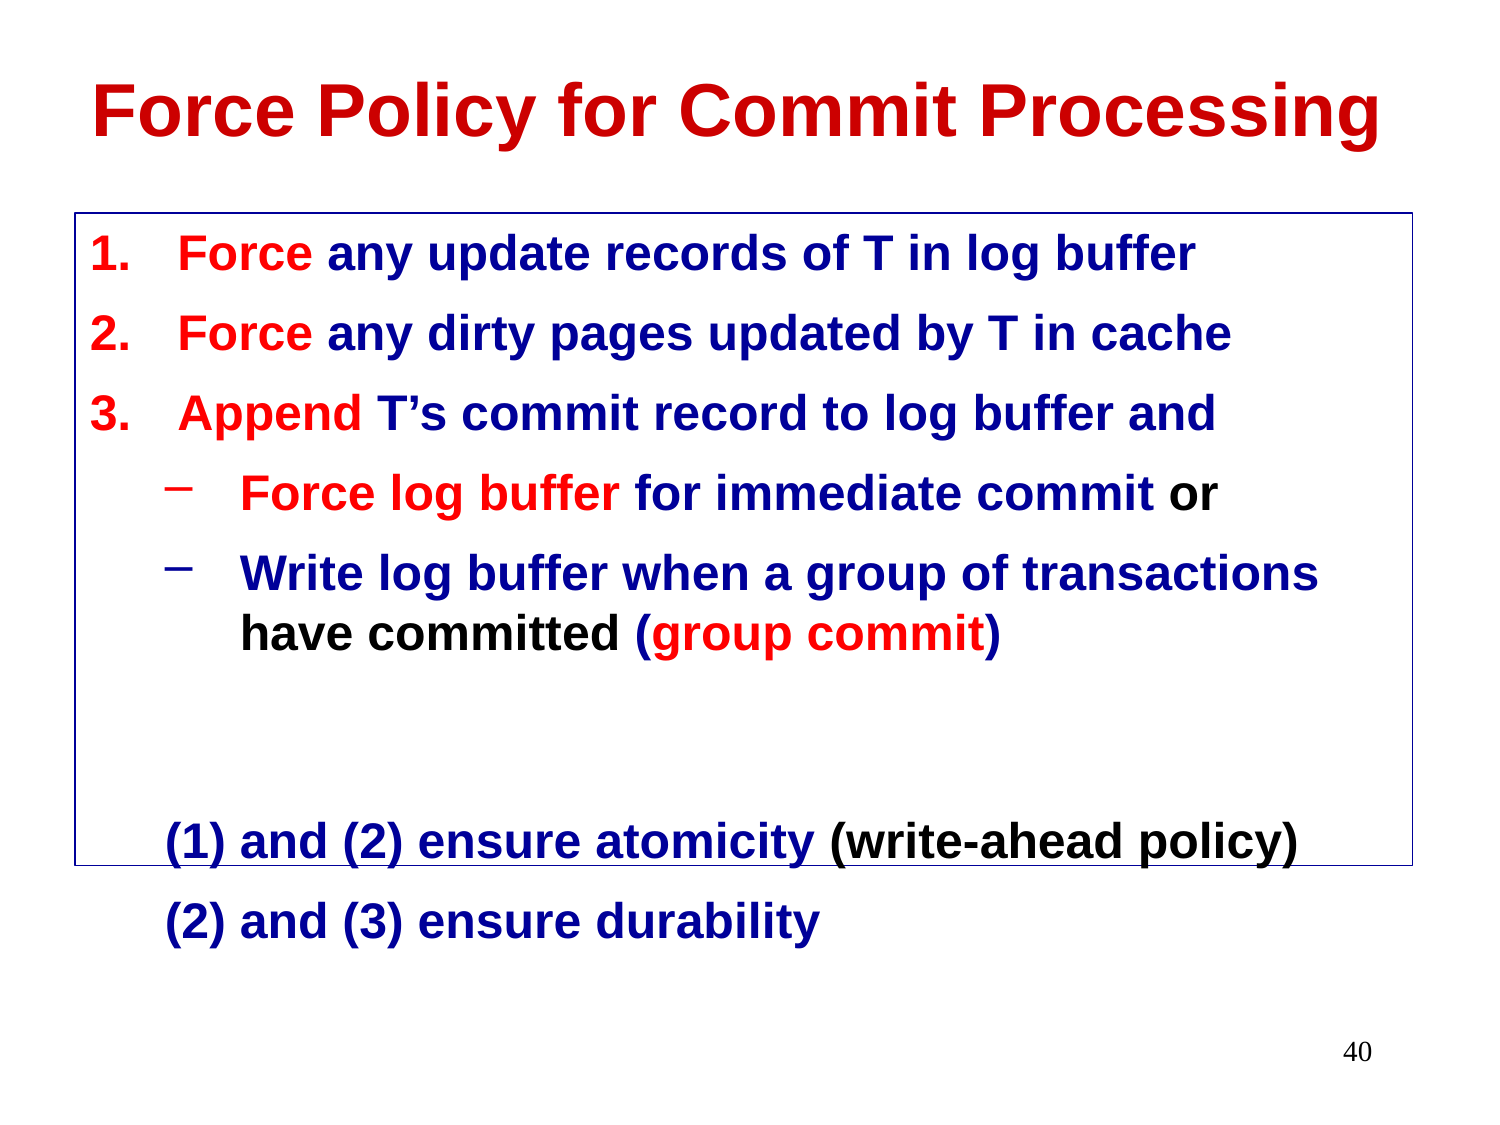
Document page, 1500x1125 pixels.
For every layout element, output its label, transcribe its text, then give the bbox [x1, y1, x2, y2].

list Force any update records of T in log buffer Force any dirty pages updated by T in cache Append T’s commit record to log buffer and Force log buffer for immediate commit or Write log buffer when a group of transactions have committed (group commit) [74, 212, 1413, 800]
text_box (1) and (2) ensure atomicity (write-ahead policy) (2) and (3) ensure durability [74, 800, 1413, 956]
text_box [1074, 1024, 1388, 1100]
title Force Policy for Commit Processing [74, 12, 1401, 201]
